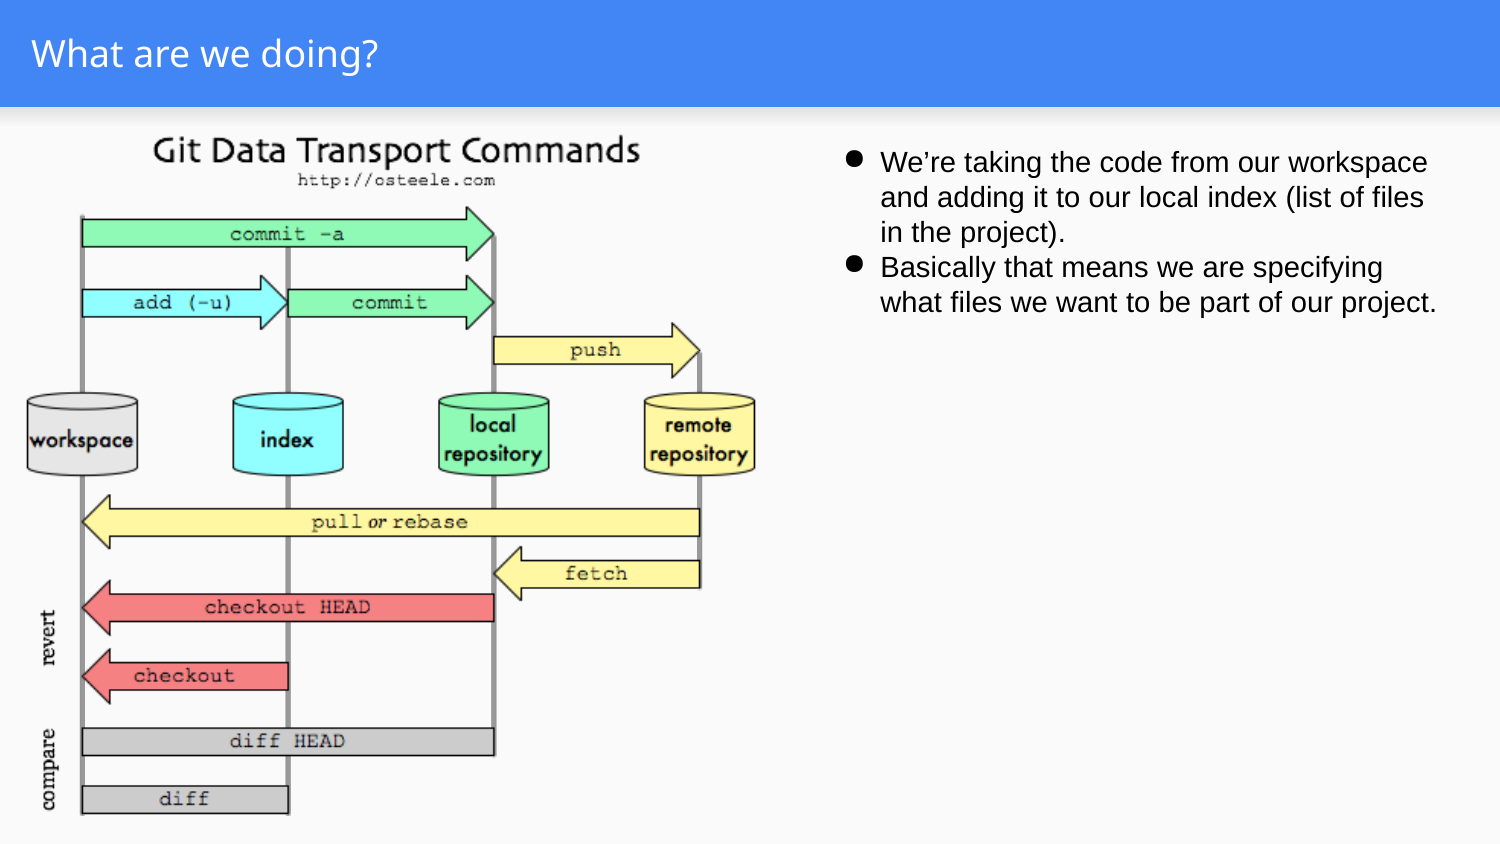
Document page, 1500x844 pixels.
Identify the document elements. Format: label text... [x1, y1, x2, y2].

title What are we doing? [16, 2, 1464, 102]
picture [24, 126, 757, 819]
text_box We’re taking the code from our workspace and adding it to our local index (list of files in the project). Basically that means we are specifying what files we want to be part of our project. [790, 128, 1465, 821]
